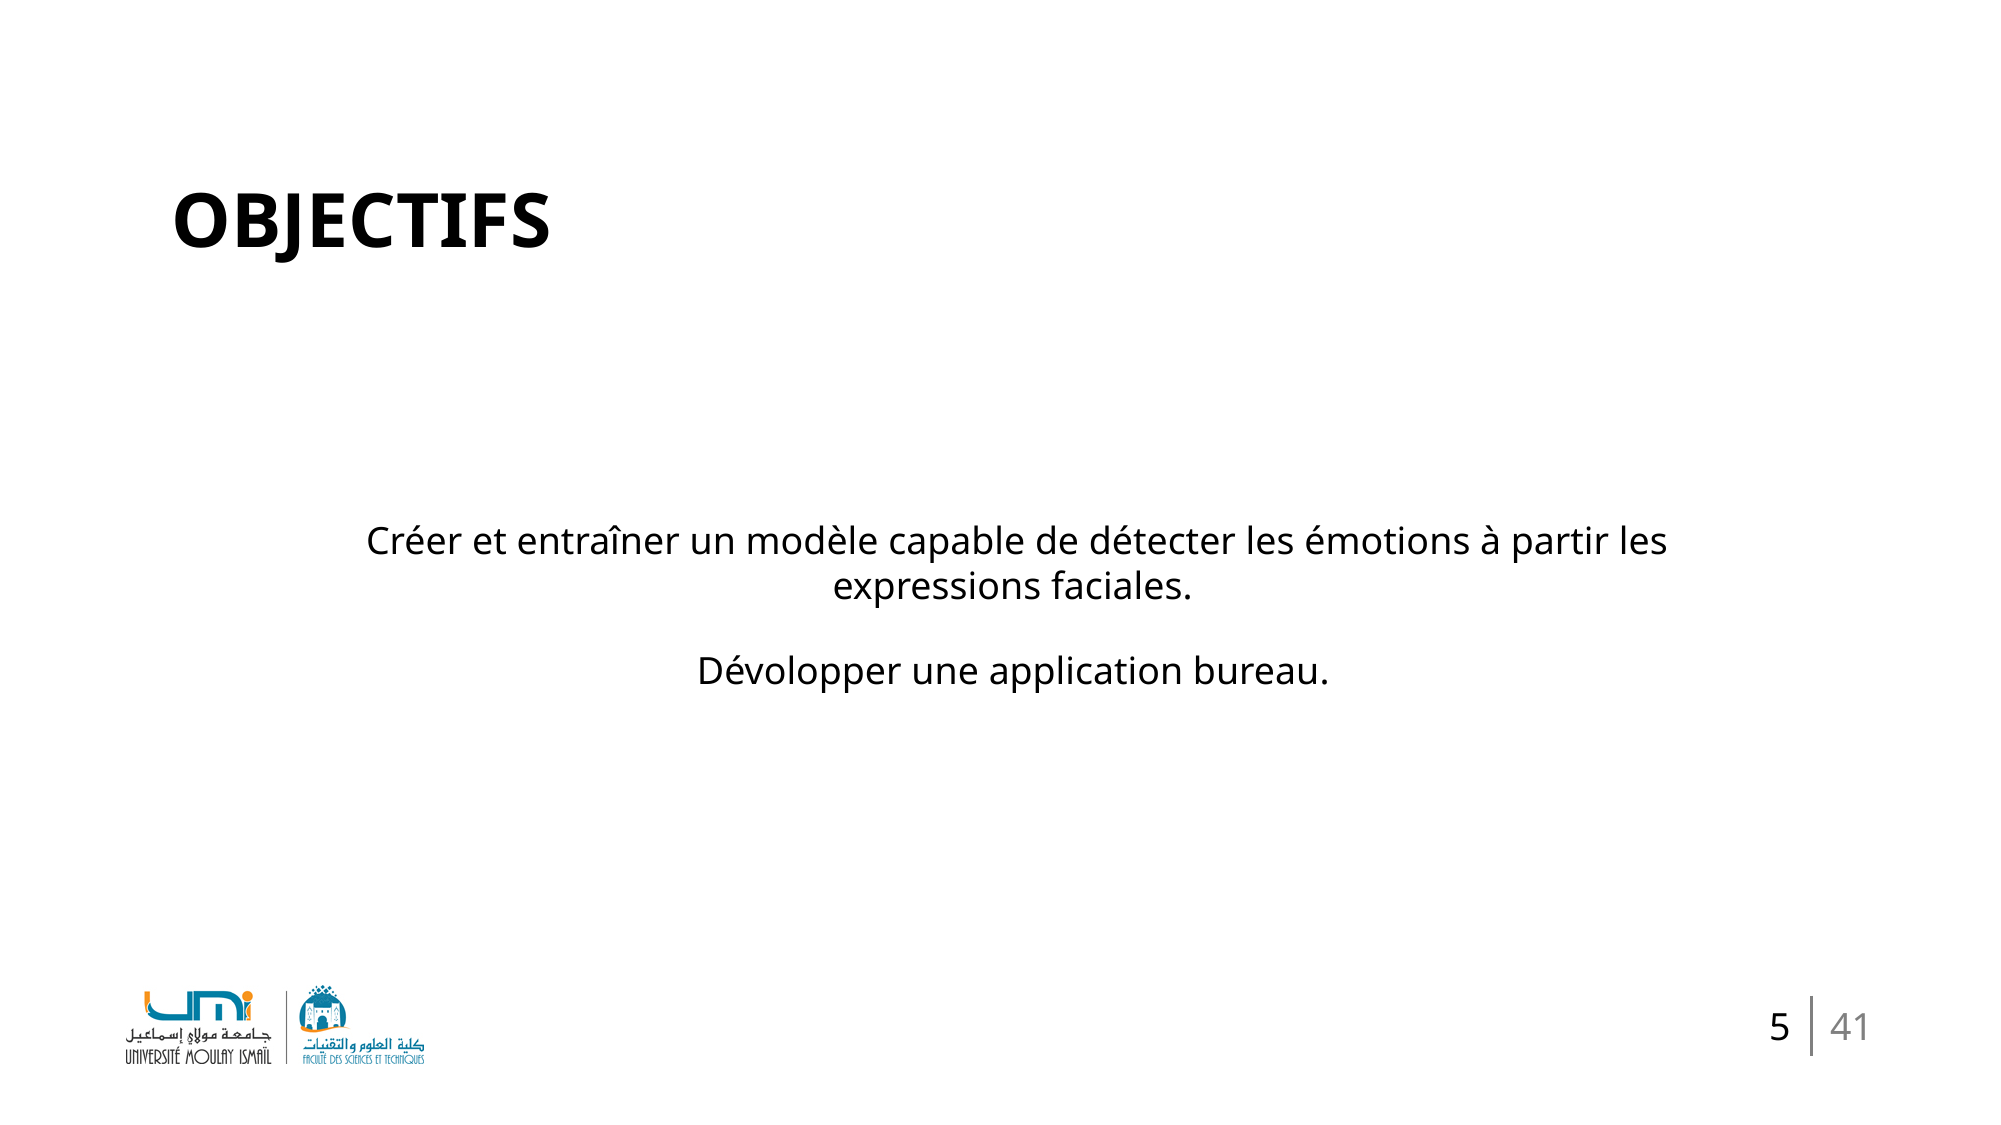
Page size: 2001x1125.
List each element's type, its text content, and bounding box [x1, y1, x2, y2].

picture [103, 975, 445, 1075]
text_box 5 [1754, 995, 1802, 1056]
text_box Dévolopper une application bureau. [682, 639, 2000, 700]
text_box 41 [1815, 995, 1897, 1101]
text_box Créer et entraîner un modèle capable de détecter les émotions à partir les expressions faciales. [304, 509, 1731, 615]
text_box OBJECTIFS [0, 165, 837, 270]
